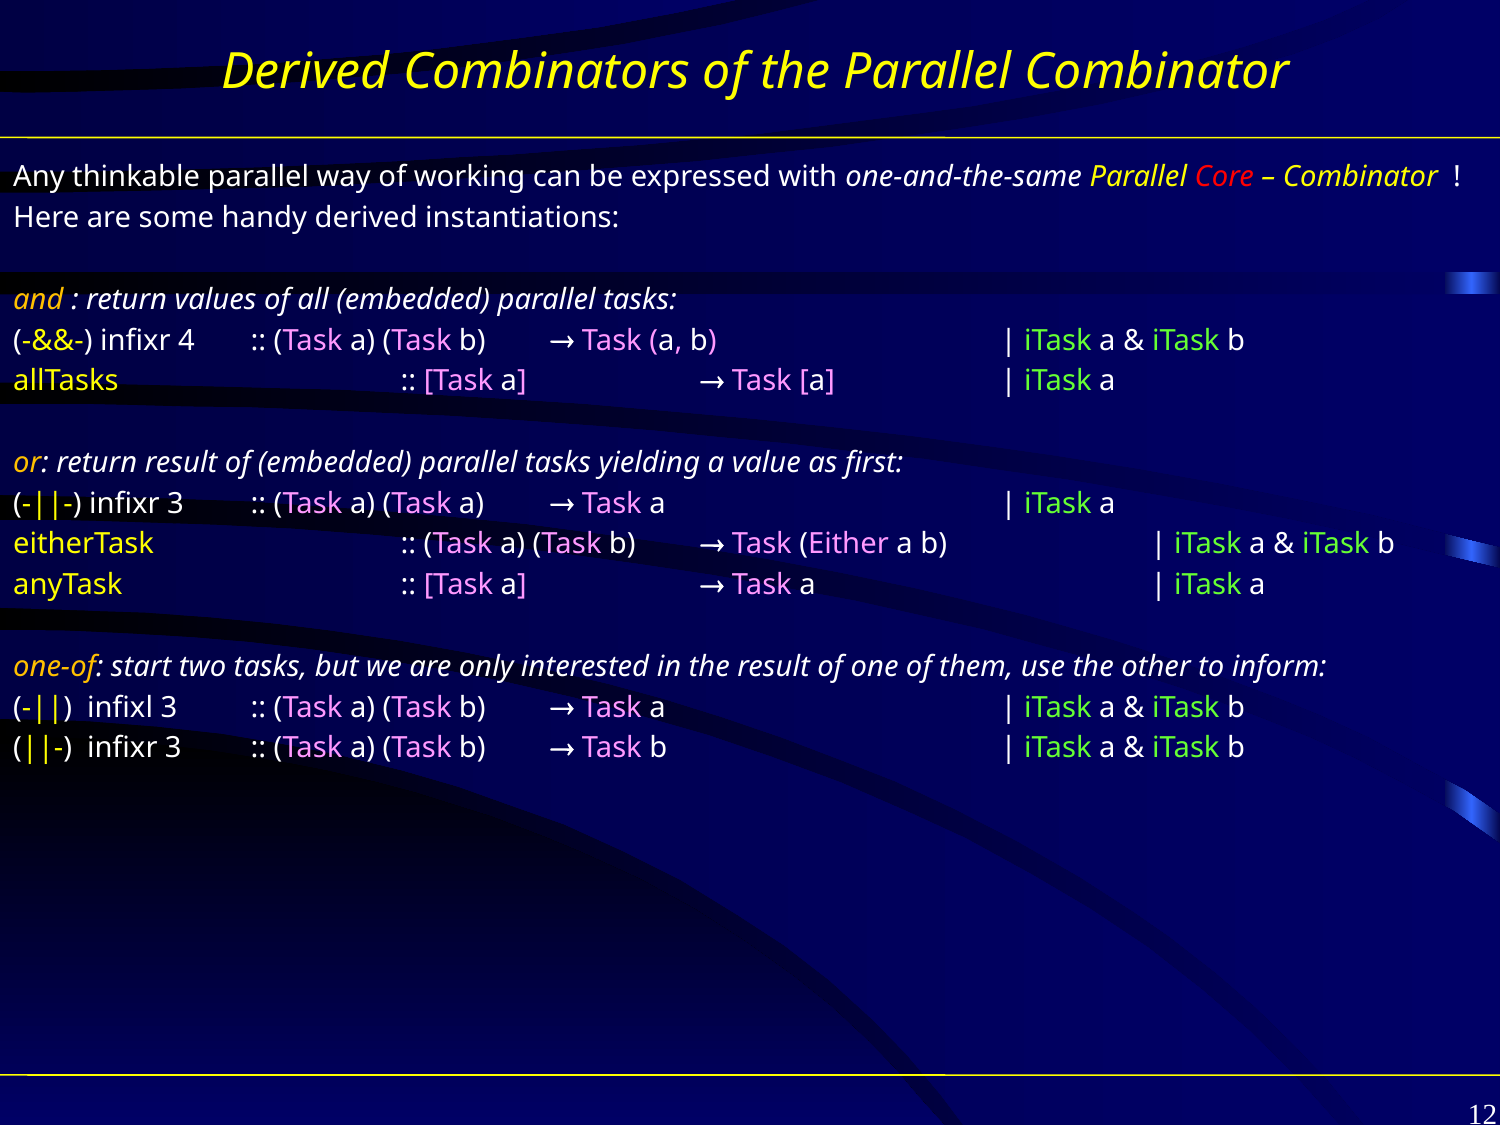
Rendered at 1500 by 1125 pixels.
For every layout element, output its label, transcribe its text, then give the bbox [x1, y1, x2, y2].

title Derived Combinators of the Parallel Combinator [12, 0, 1500, 138]
list Any thinkable parallel way of working can be expressed with one-and-the-same Parallel Core – Combinator ! Here are some handy derived instantiations: and : return values of all (embedded) parallel tasks: (-&&-) infixr 4 :: (Task a) (Task b)  Task (a, b) | iTask a & iTask b allTasks :: [Task a]  Task [a] | iTask a or: return result of (embedded) parallel tasks yielding a value as first: (-||-) infixr 3 :: (Task a) (Task a)  Task a | iTask a eitherTask :: (Task a) (Task b)  Task (Either a b) | iTask a & iTask b anyTask :: [Task a]  Task a | iTask a one-of: start two tasks, but we are only interested in the result of one of them, use the other to inform: (-||) infixl 3 :: (Task a) (Task b)  Task a | iTask a & iTask b (||-) infixr 3 :: (Task a) (Task b)  Task b | iTask a & iTask b [0, 149, 1500, 1076]
slide_number 12 [1394, 1087, 1500, 1125]
